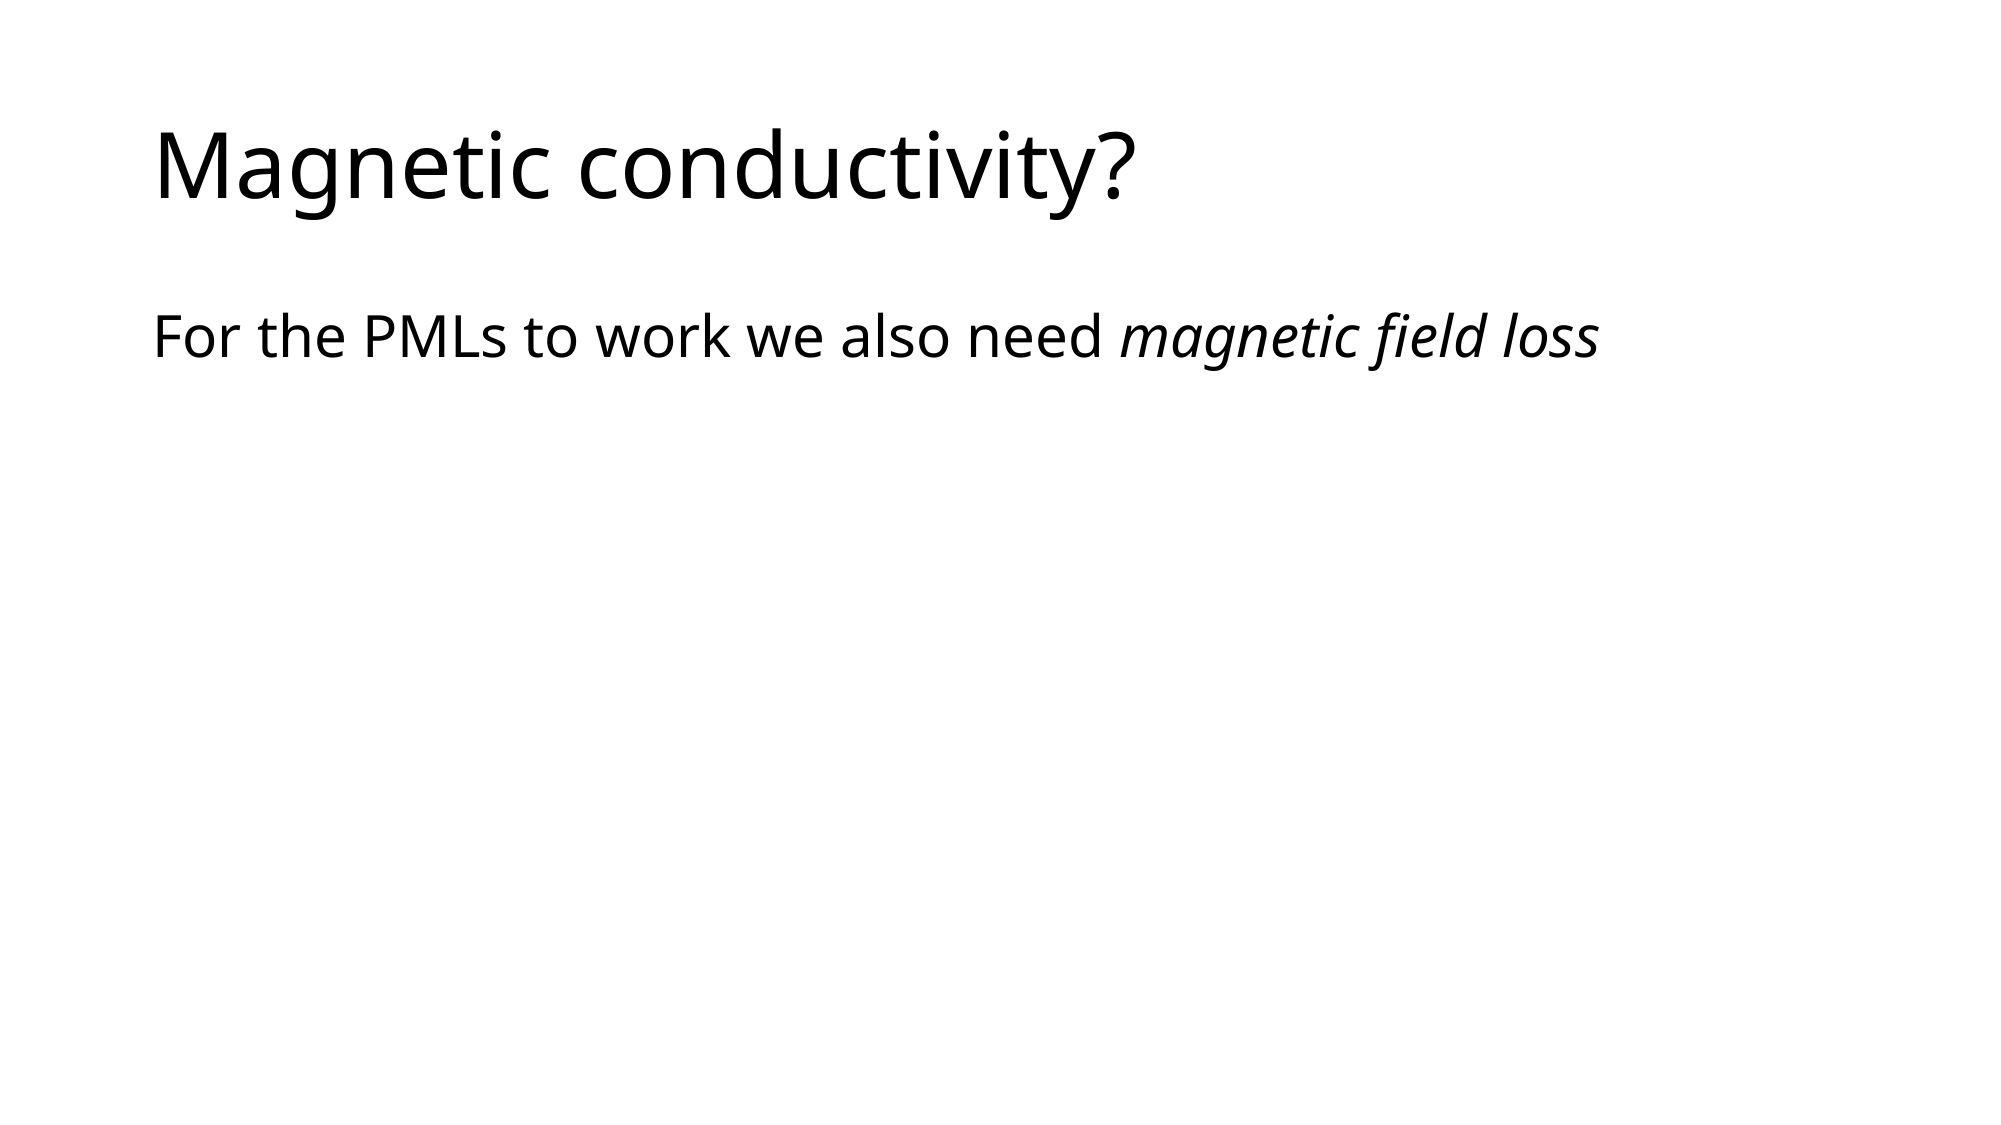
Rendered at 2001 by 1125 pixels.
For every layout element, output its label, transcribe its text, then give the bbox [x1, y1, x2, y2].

title Magnetic conductivity? [137, 59, 1863, 278]
